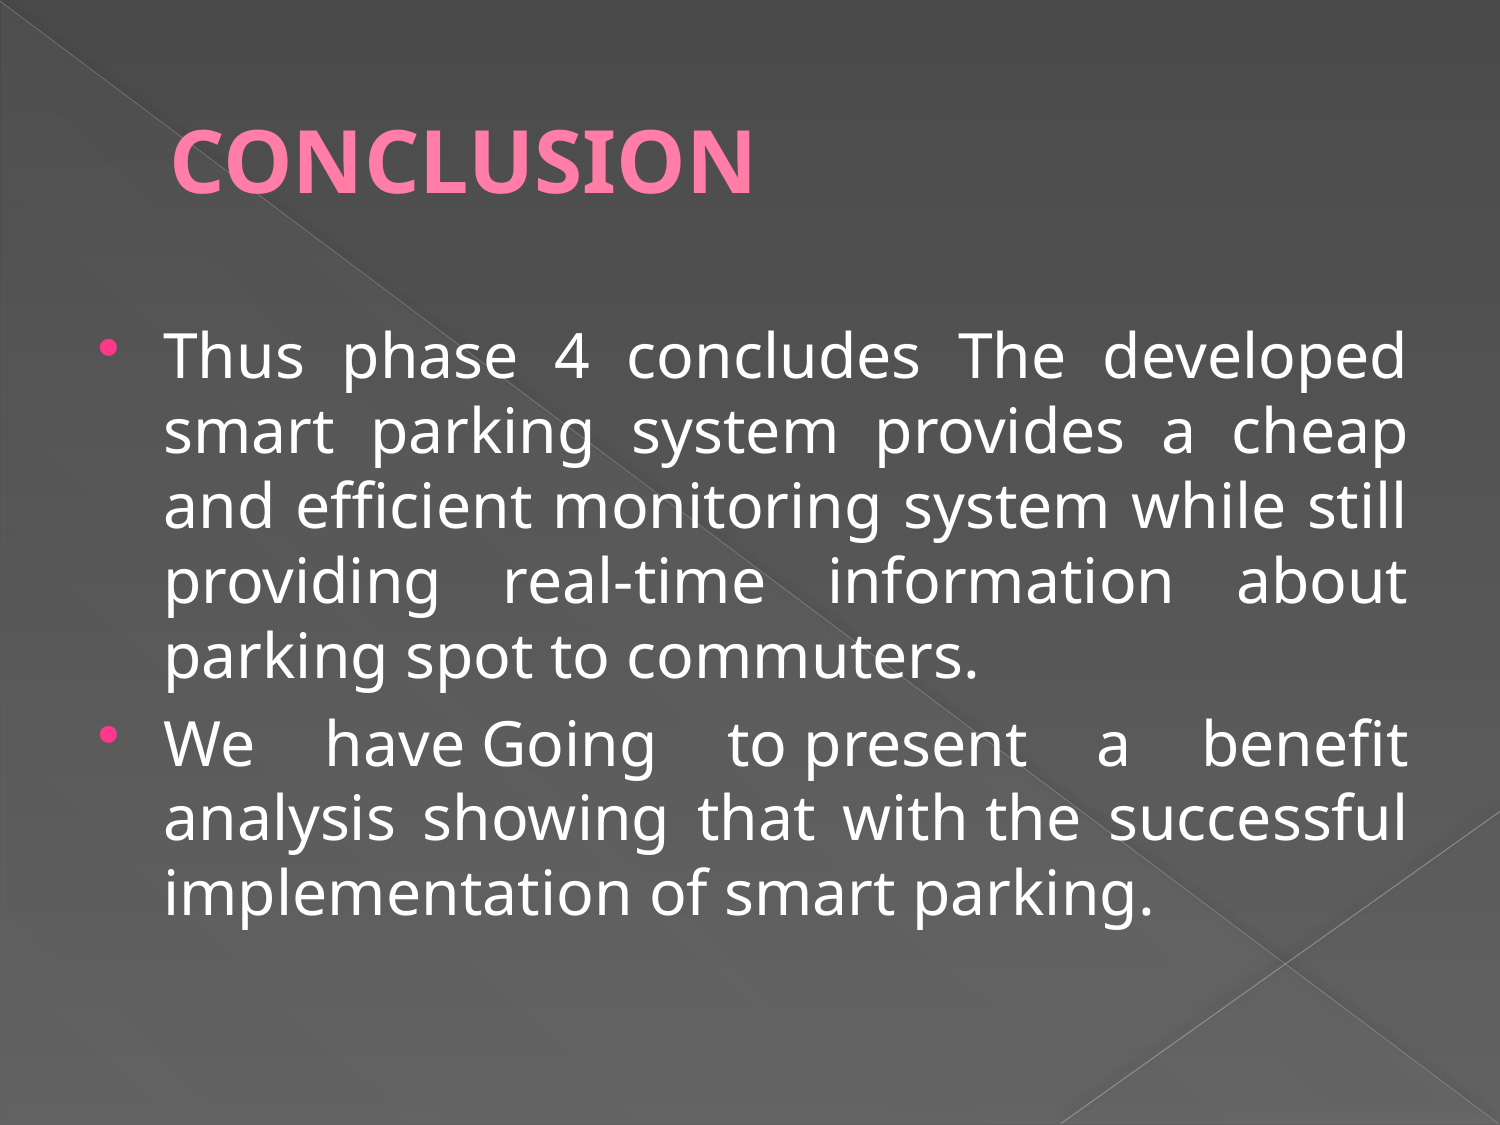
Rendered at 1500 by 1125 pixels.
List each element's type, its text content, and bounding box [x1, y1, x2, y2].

title CONCLUSION [75, 43, 1425, 274]
list Thus phase 4 concludes The developed smart parking system provides a cheap and efficient monitoring system while still providing real-time information about parking spot to commuters. We have Going to present a benefit analysis showing that with the successful implementation of smart parking. [75, 308, 1425, 1059]
